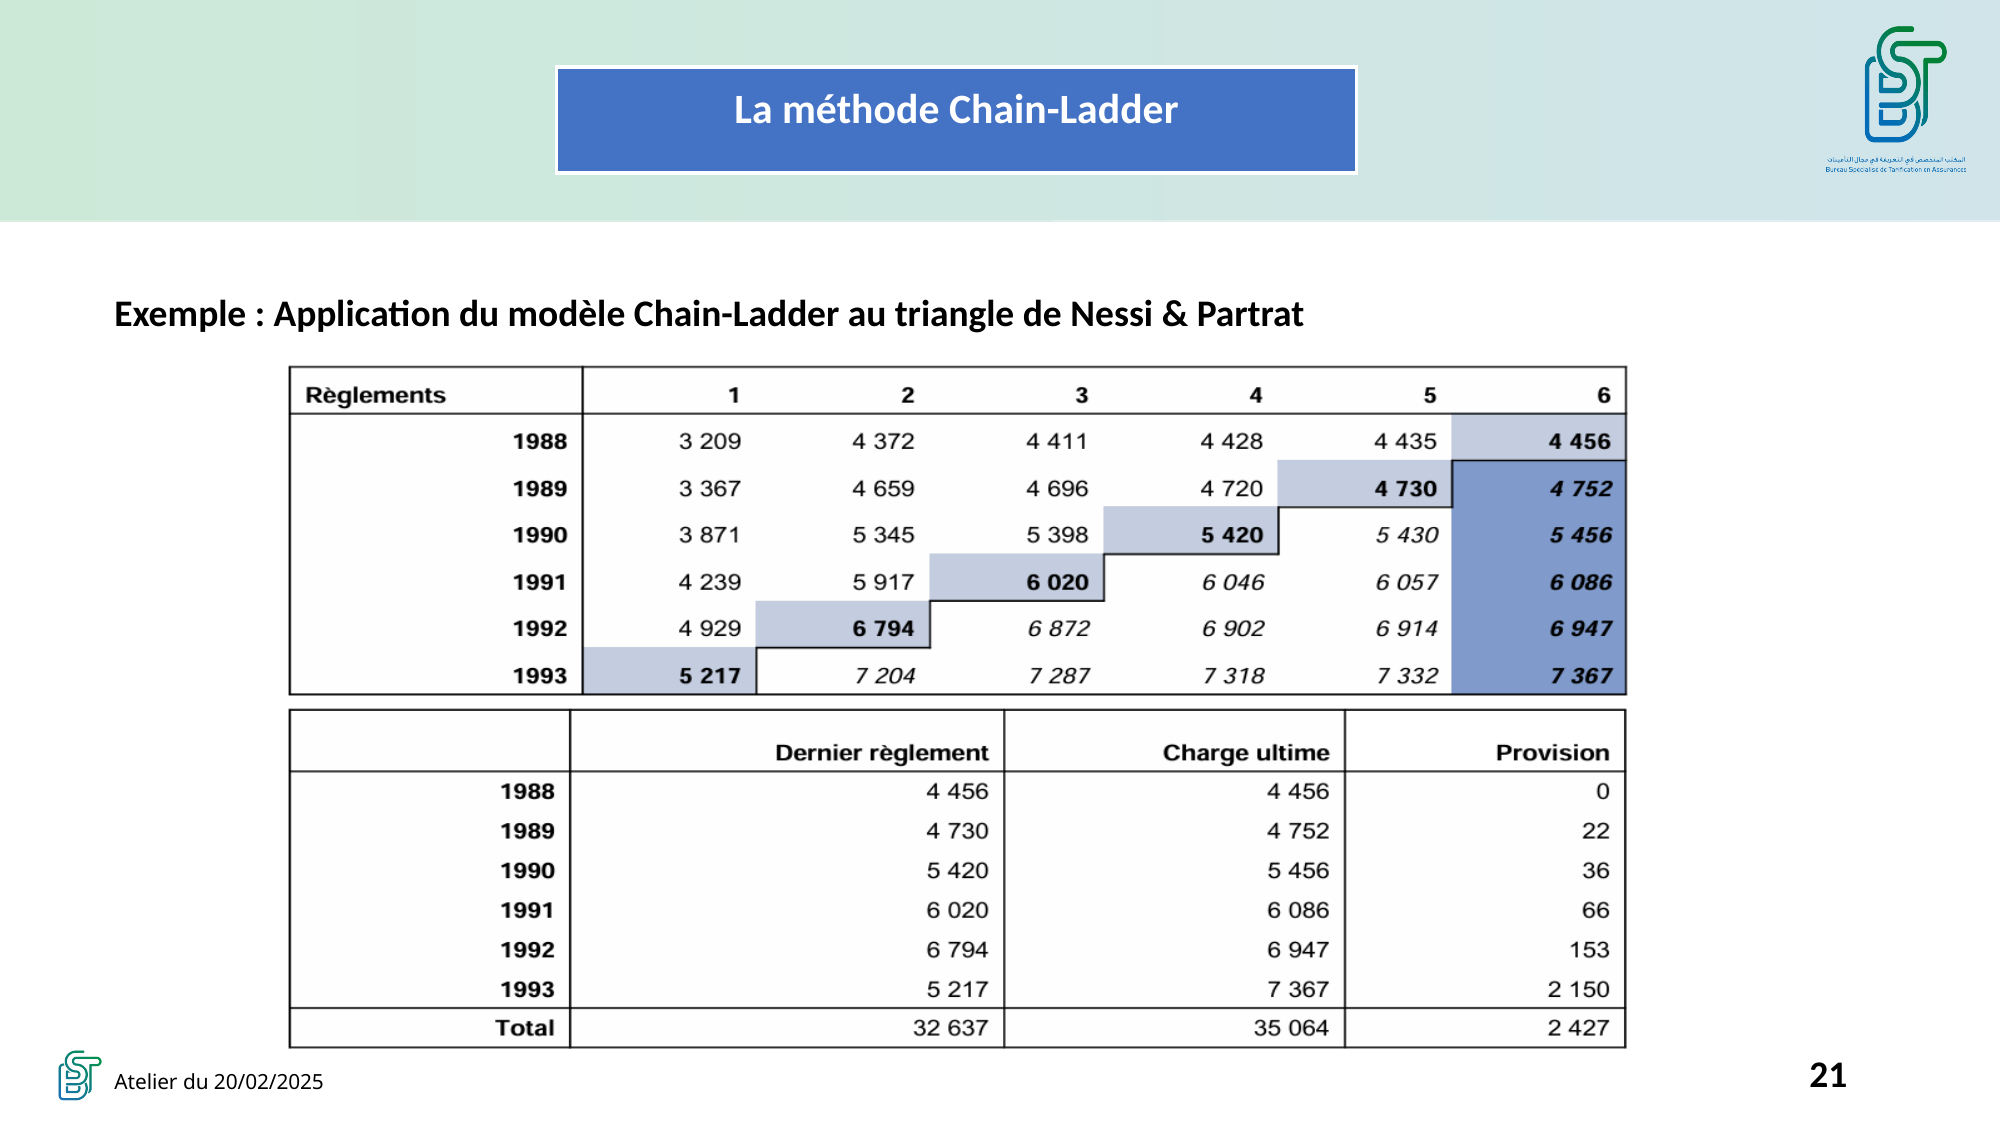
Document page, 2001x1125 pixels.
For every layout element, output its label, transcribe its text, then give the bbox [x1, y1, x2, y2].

text_box 21 [1412, 1042, 1863, 1103]
text_box Atelier du 20/02/2025 [99, 1061, 523, 1108]
picture [275, 351, 1643, 1062]
text_box Exemple : Application du modèle Chain-Ladder au triangle de Nessi & Partrat [99, 281, 1615, 387]
picture [0, 0, 2000, 222]
picture [35, 1043, 115, 1102]
